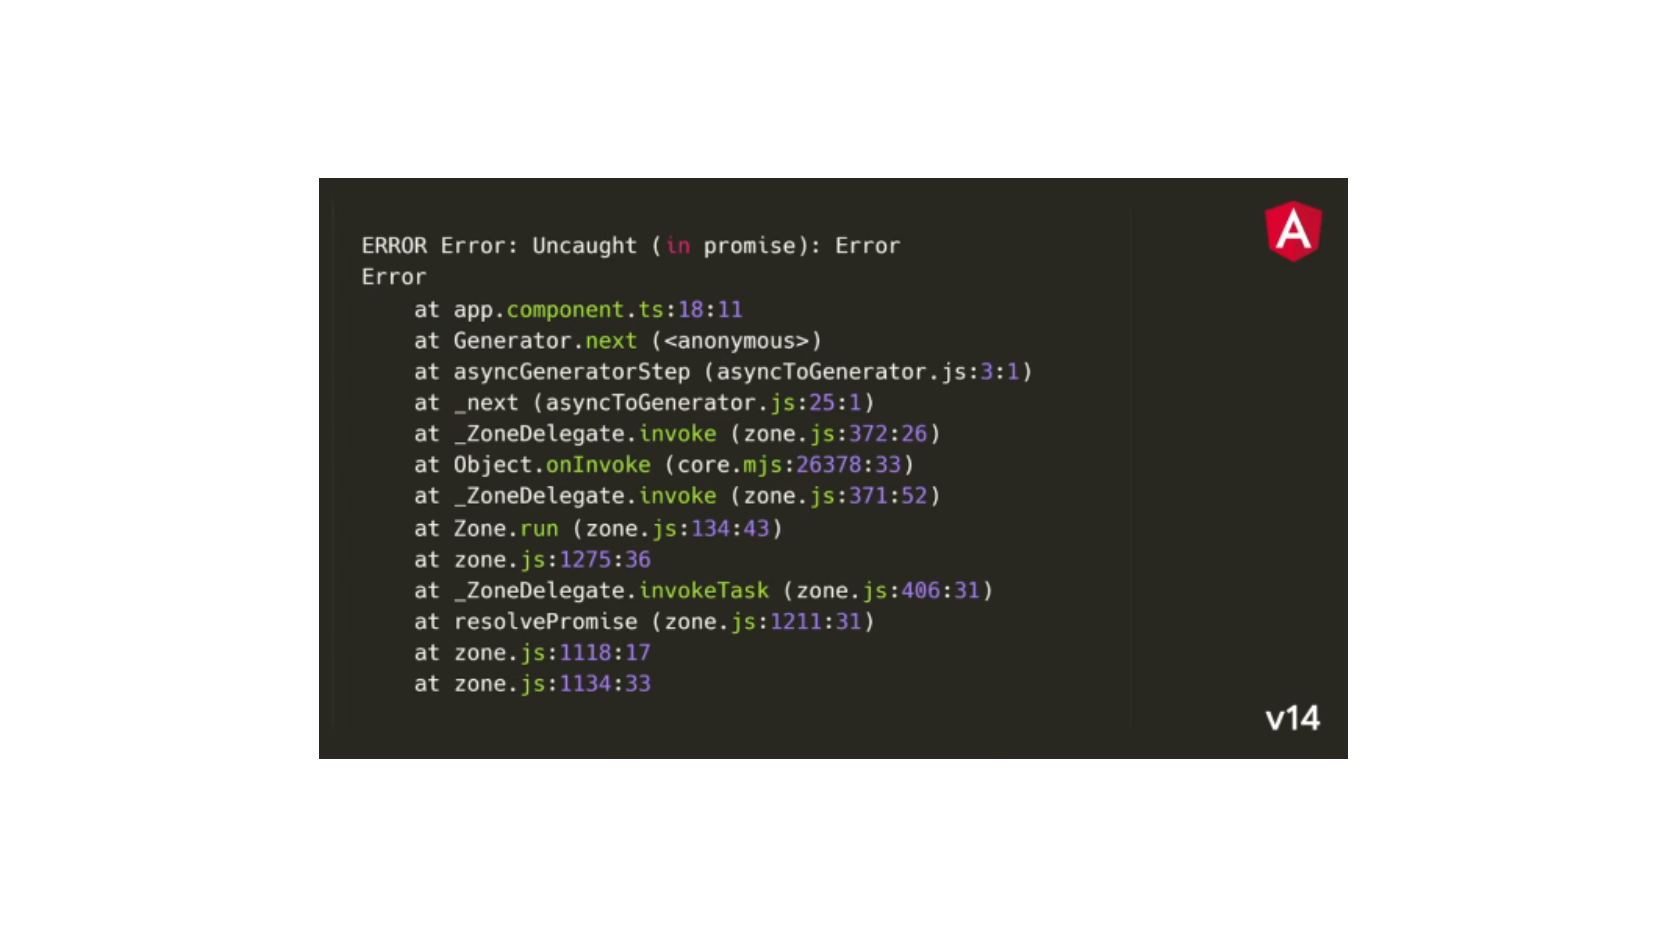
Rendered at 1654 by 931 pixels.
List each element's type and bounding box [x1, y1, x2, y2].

picture [319, 178, 1349, 759]
